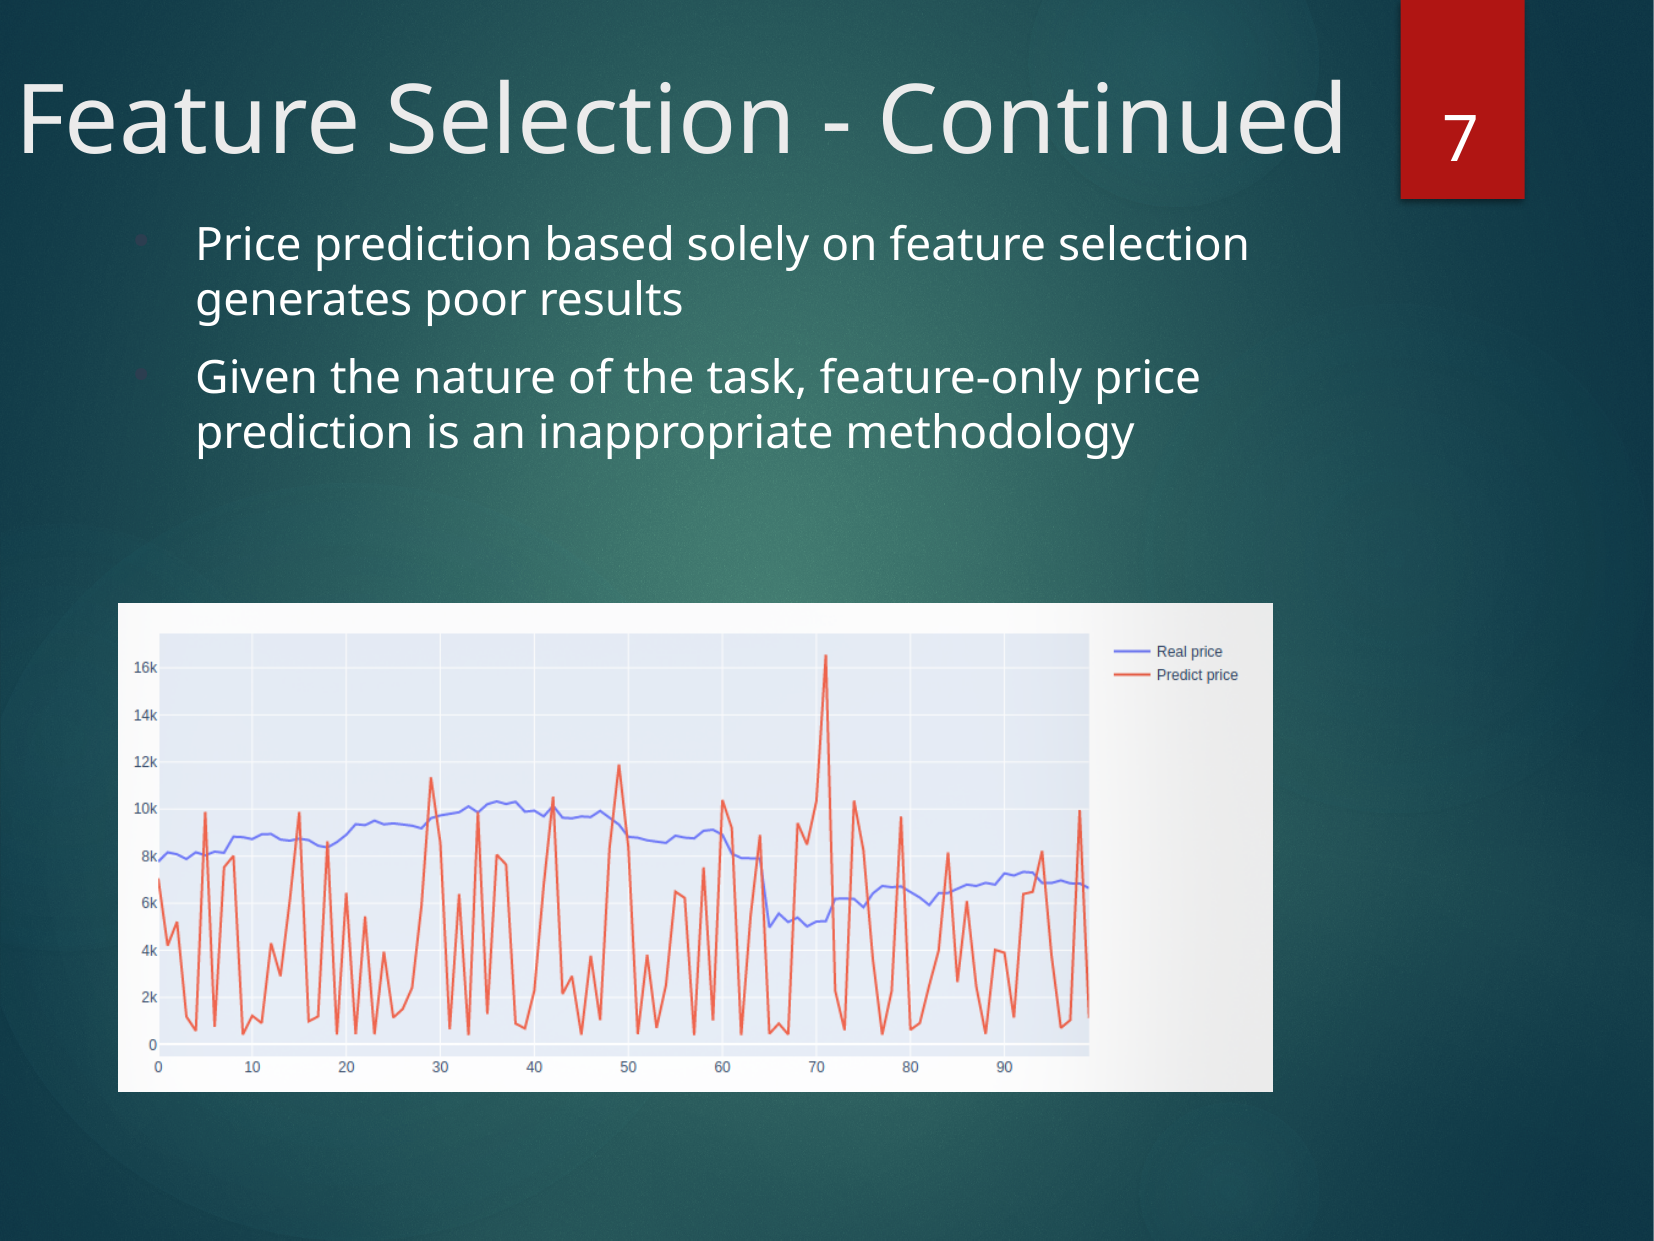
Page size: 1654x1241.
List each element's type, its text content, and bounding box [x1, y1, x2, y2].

picture [117, 603, 1273, 1092]
text_box Price prediction based solely on feature selection generates poor results Given the nature of the task, feature-only price prediction is an inappropriate methodology [118, 206, 1427, 543]
title Feature Selection - Continued [0, 49, 1536, 207]
